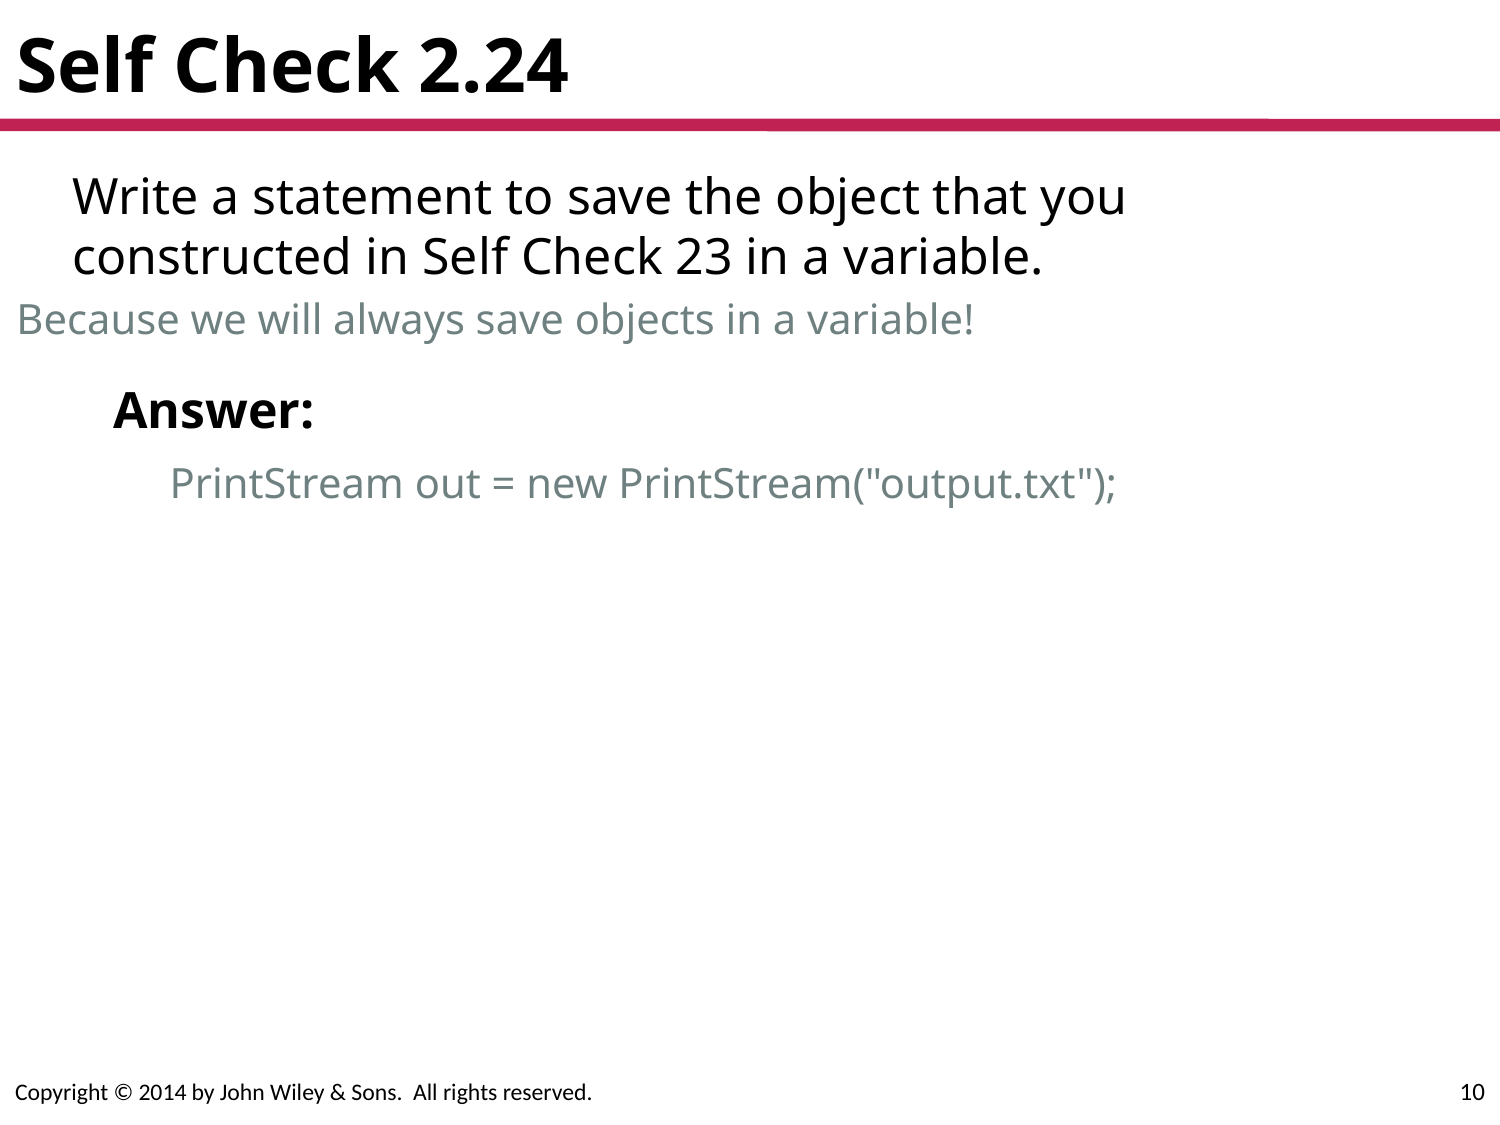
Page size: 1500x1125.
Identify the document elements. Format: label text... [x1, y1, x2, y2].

title Self Check 2.24 [1, 0, 1500, 125]
list Write a statement to save the object that you constructed in Self Check 23 in a variable. Because we will always save objects in a variable! [1, 157, 1425, 399]
list Answer: PrintStream out = new PrintStream("output.txt"); [98, 370, 1450, 835]
